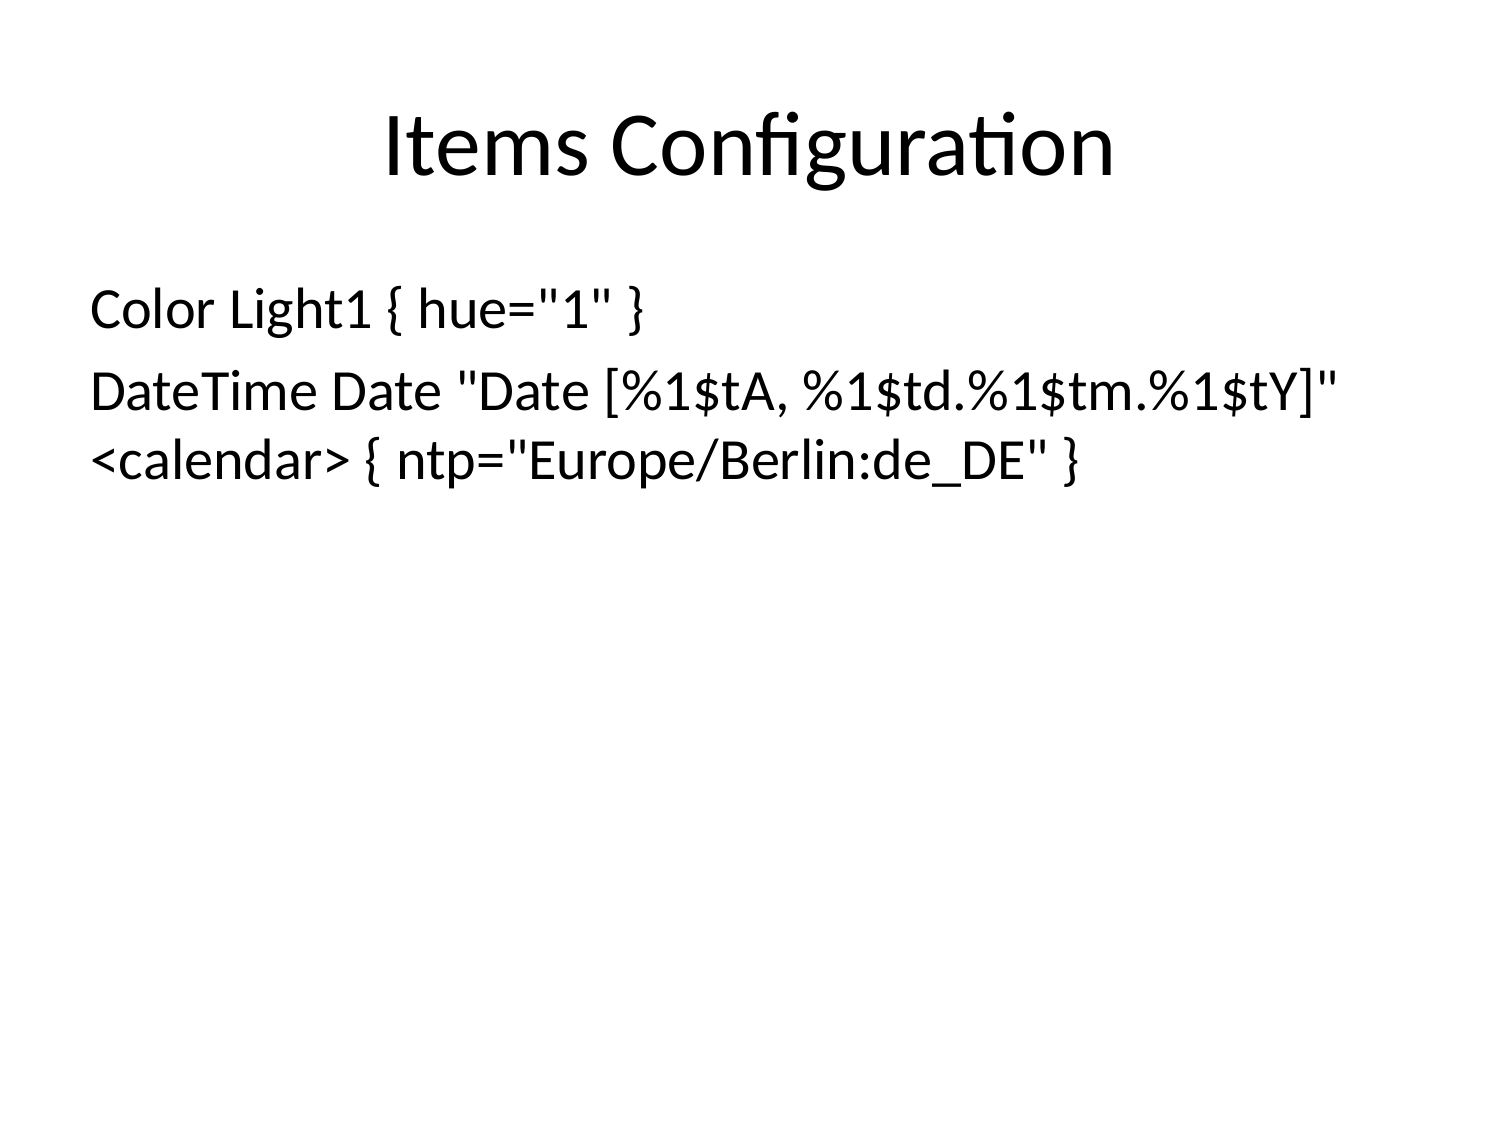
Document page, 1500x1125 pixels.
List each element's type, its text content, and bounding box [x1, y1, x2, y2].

title Items Configuration [75, 45, 1425, 233]
list Color Light1 { hue="1" } DateTime Date "Date [%1$tA, %1$td.%1$tm.%1$tY]" <calendar> { ntp="Europe/Berlin:de_DE" } [75, 262, 1425, 1005]
